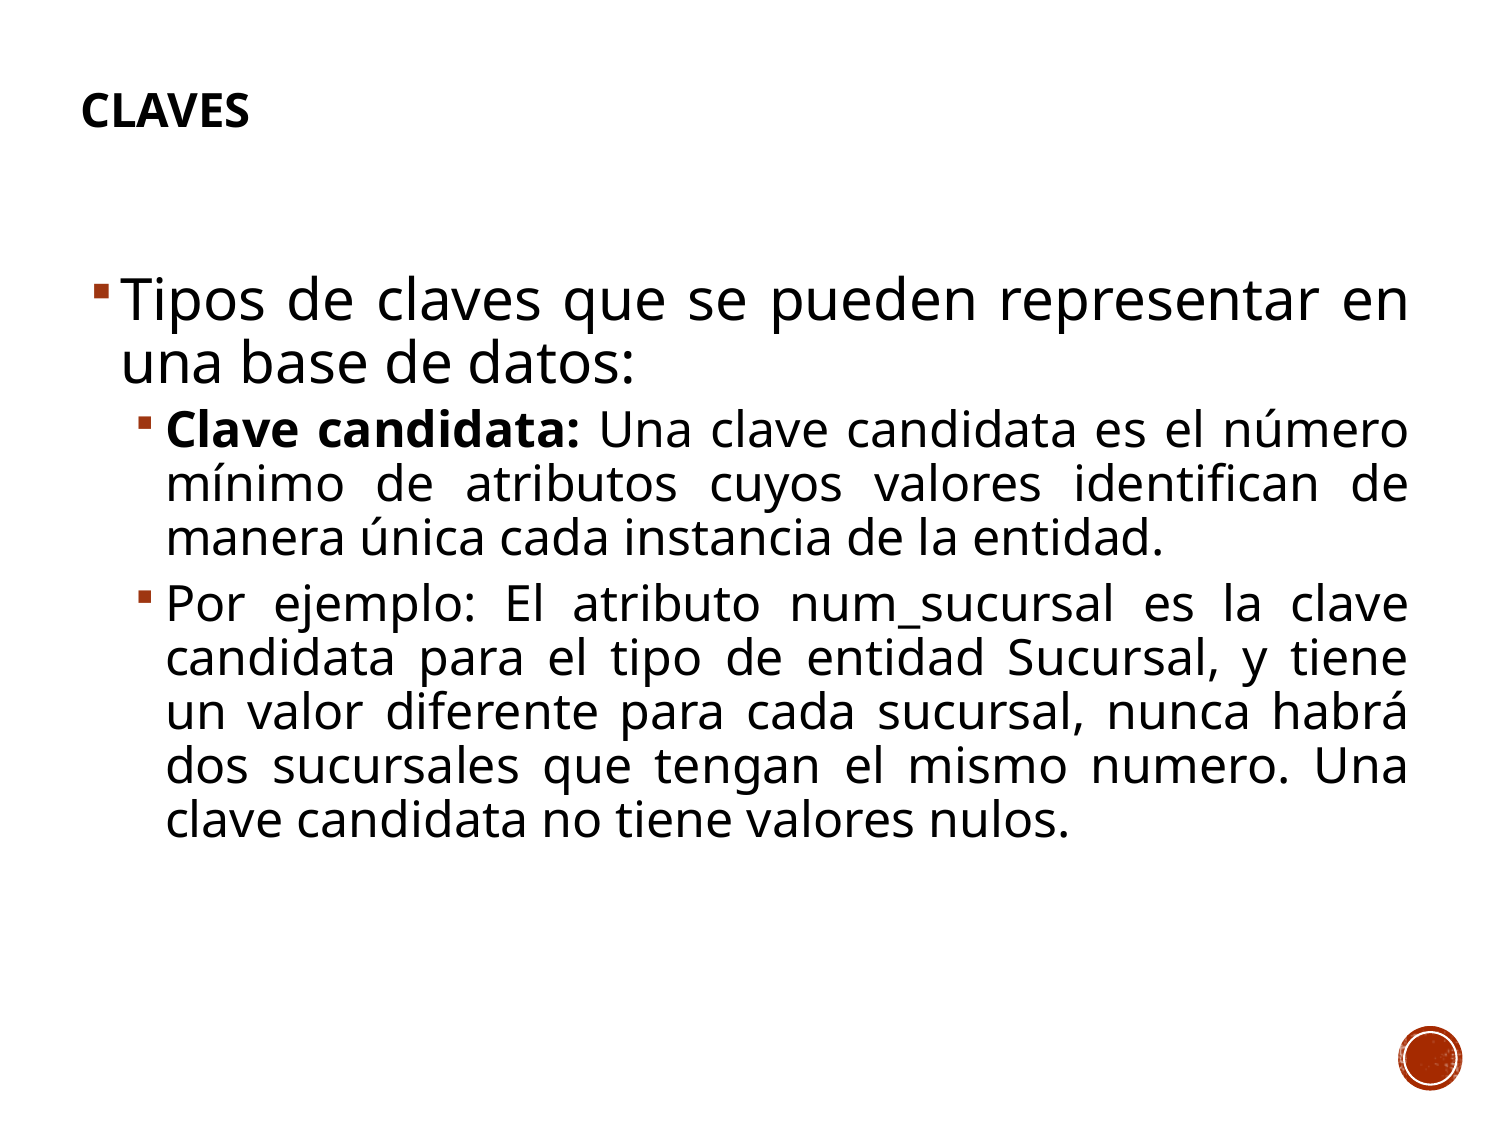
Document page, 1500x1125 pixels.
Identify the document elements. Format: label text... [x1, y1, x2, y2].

title CLAVES [64, 78, 1465, 203]
list Tipos de claves que se pueden representar en una base de datos: Clave candidata: Una clave candidata es el número mínimo de atributos cuyos valores identifican de manera única cada instancia de la entidad. Por ejemplo: El atributo num_sucursal es la clave candidata para el tipo de entidad Sucursal, y tiene un valor diferente para cada sucursal, nunca habrá dos sucursales que tengan el mismo numero. Una clave candidata no tiene valores nulos. [75, 262, 1425, 1059]
